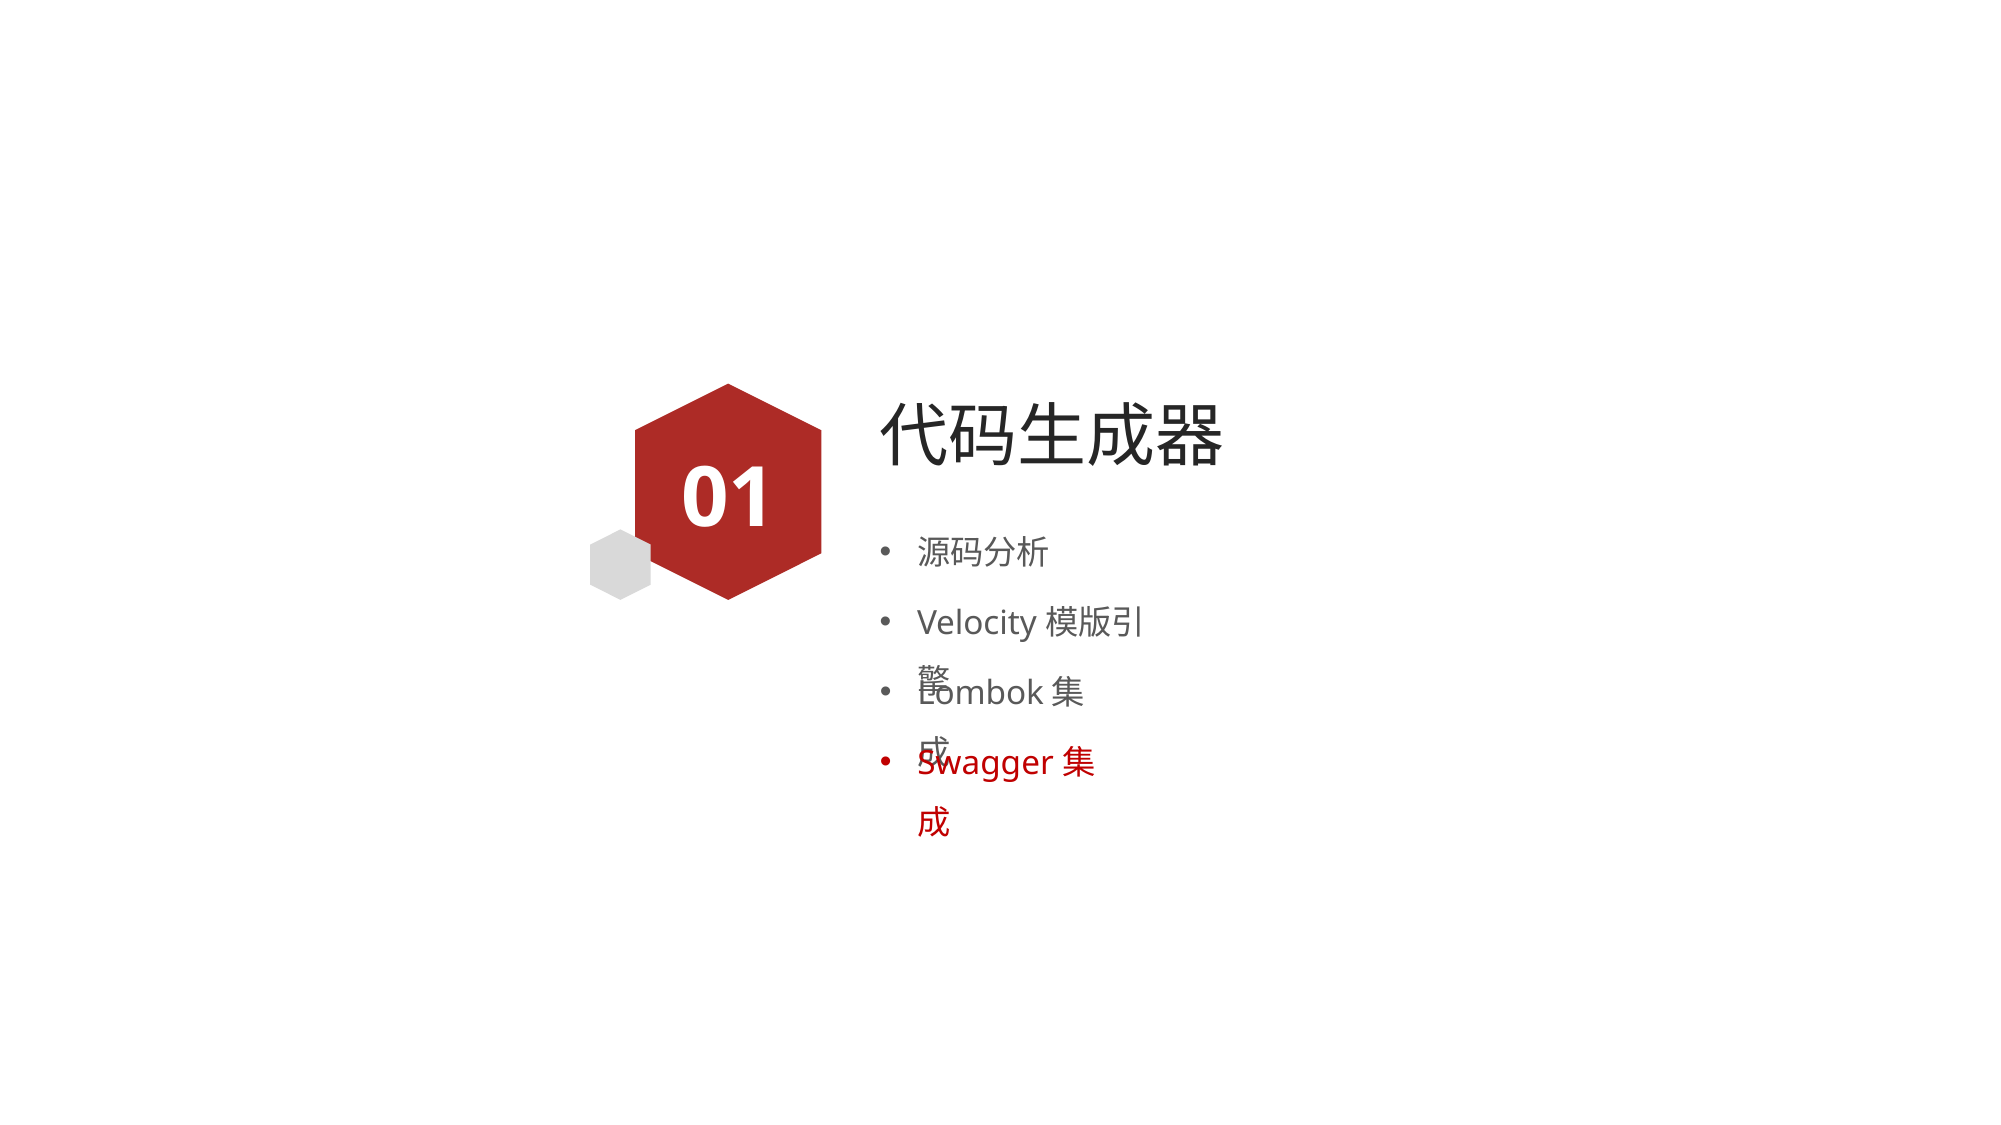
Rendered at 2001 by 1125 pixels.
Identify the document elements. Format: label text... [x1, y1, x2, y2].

text_box Swagger集成 [864, 713, 1142, 849]
text_box 源码分析 [864, 503, 1066, 573]
text_box Velocity模版引擎 [864, 573, 1191, 708]
text_box Lombok集成 [864, 643, 1128, 713]
title 代码生成器 [864, 393, 1969, 484]
list 01 [636, 404, 822, 594]
